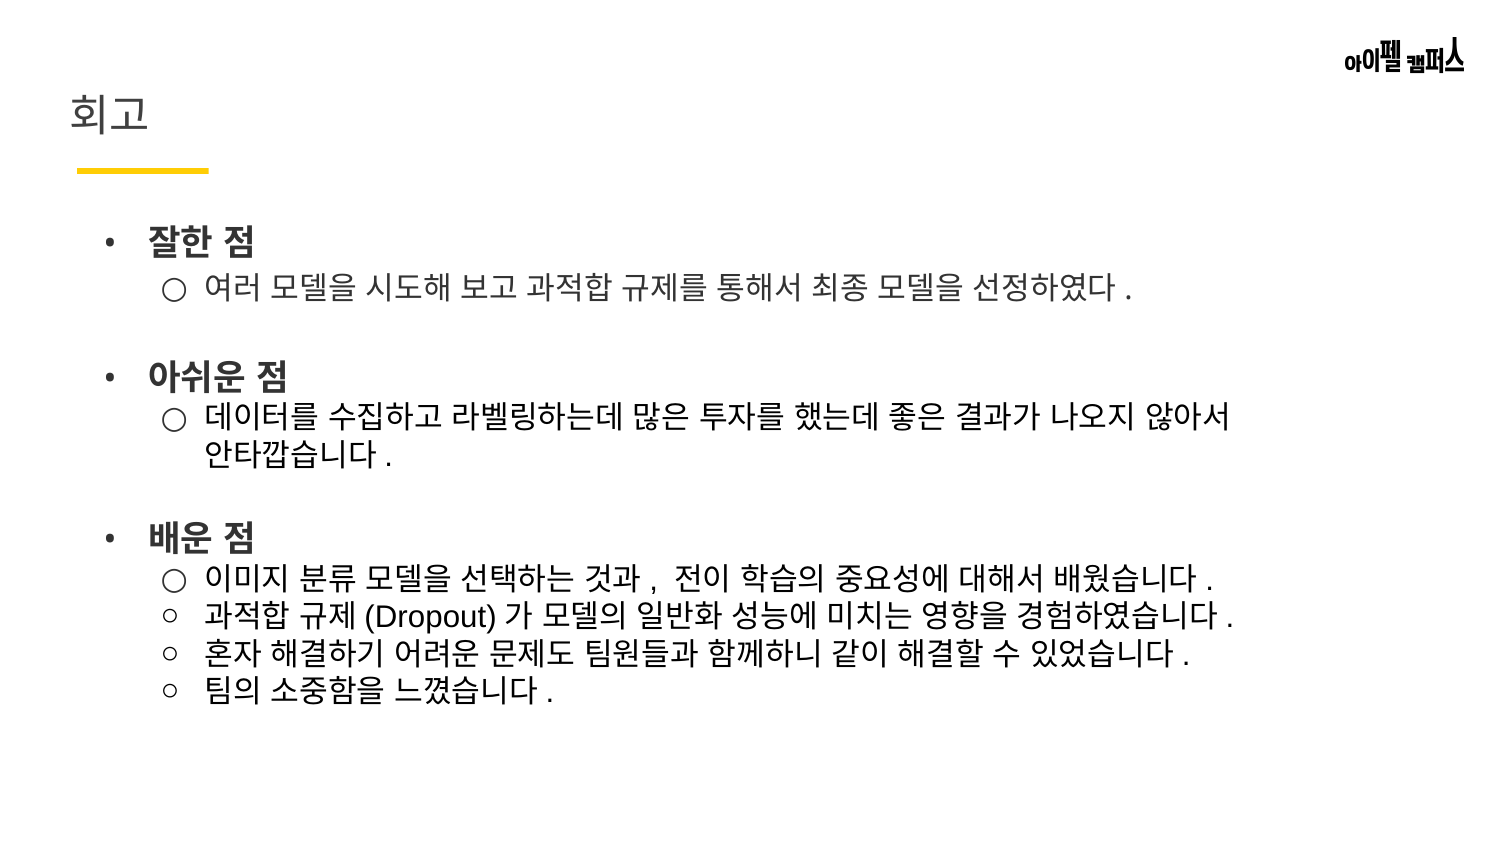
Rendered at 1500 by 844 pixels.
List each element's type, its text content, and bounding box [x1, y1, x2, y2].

text_box [77, 168, 209, 174]
title 회고 [64, 73, 1167, 162]
picture [1345, 36, 1465, 74]
text_box 잘한 점 여러 모델을 시도해 보고 과적합 규제를 통해서 최종 모델을 선정하였다. 아쉬운 점 데이터를 수집하고 라벨링하는데 많은 투자를 했는데 좋은 결과가 나오지 않아서 안타깝습니다. 배운 점 이미지 분류 모델을 선택하는 것과, 전이 학습의 중요성에 대해서 배웠습니다. 과적합 규제(Dropout)가 모델의 일반화 성능에 미치는 영향을 경험하였습니다. 혼자 해결하기 어려운 문제도 팀원들과 함께하니 같이 해결할 수 있었습니다. 팀의 소중함을 느꼈습니다. [86, 208, 1379, 715]
